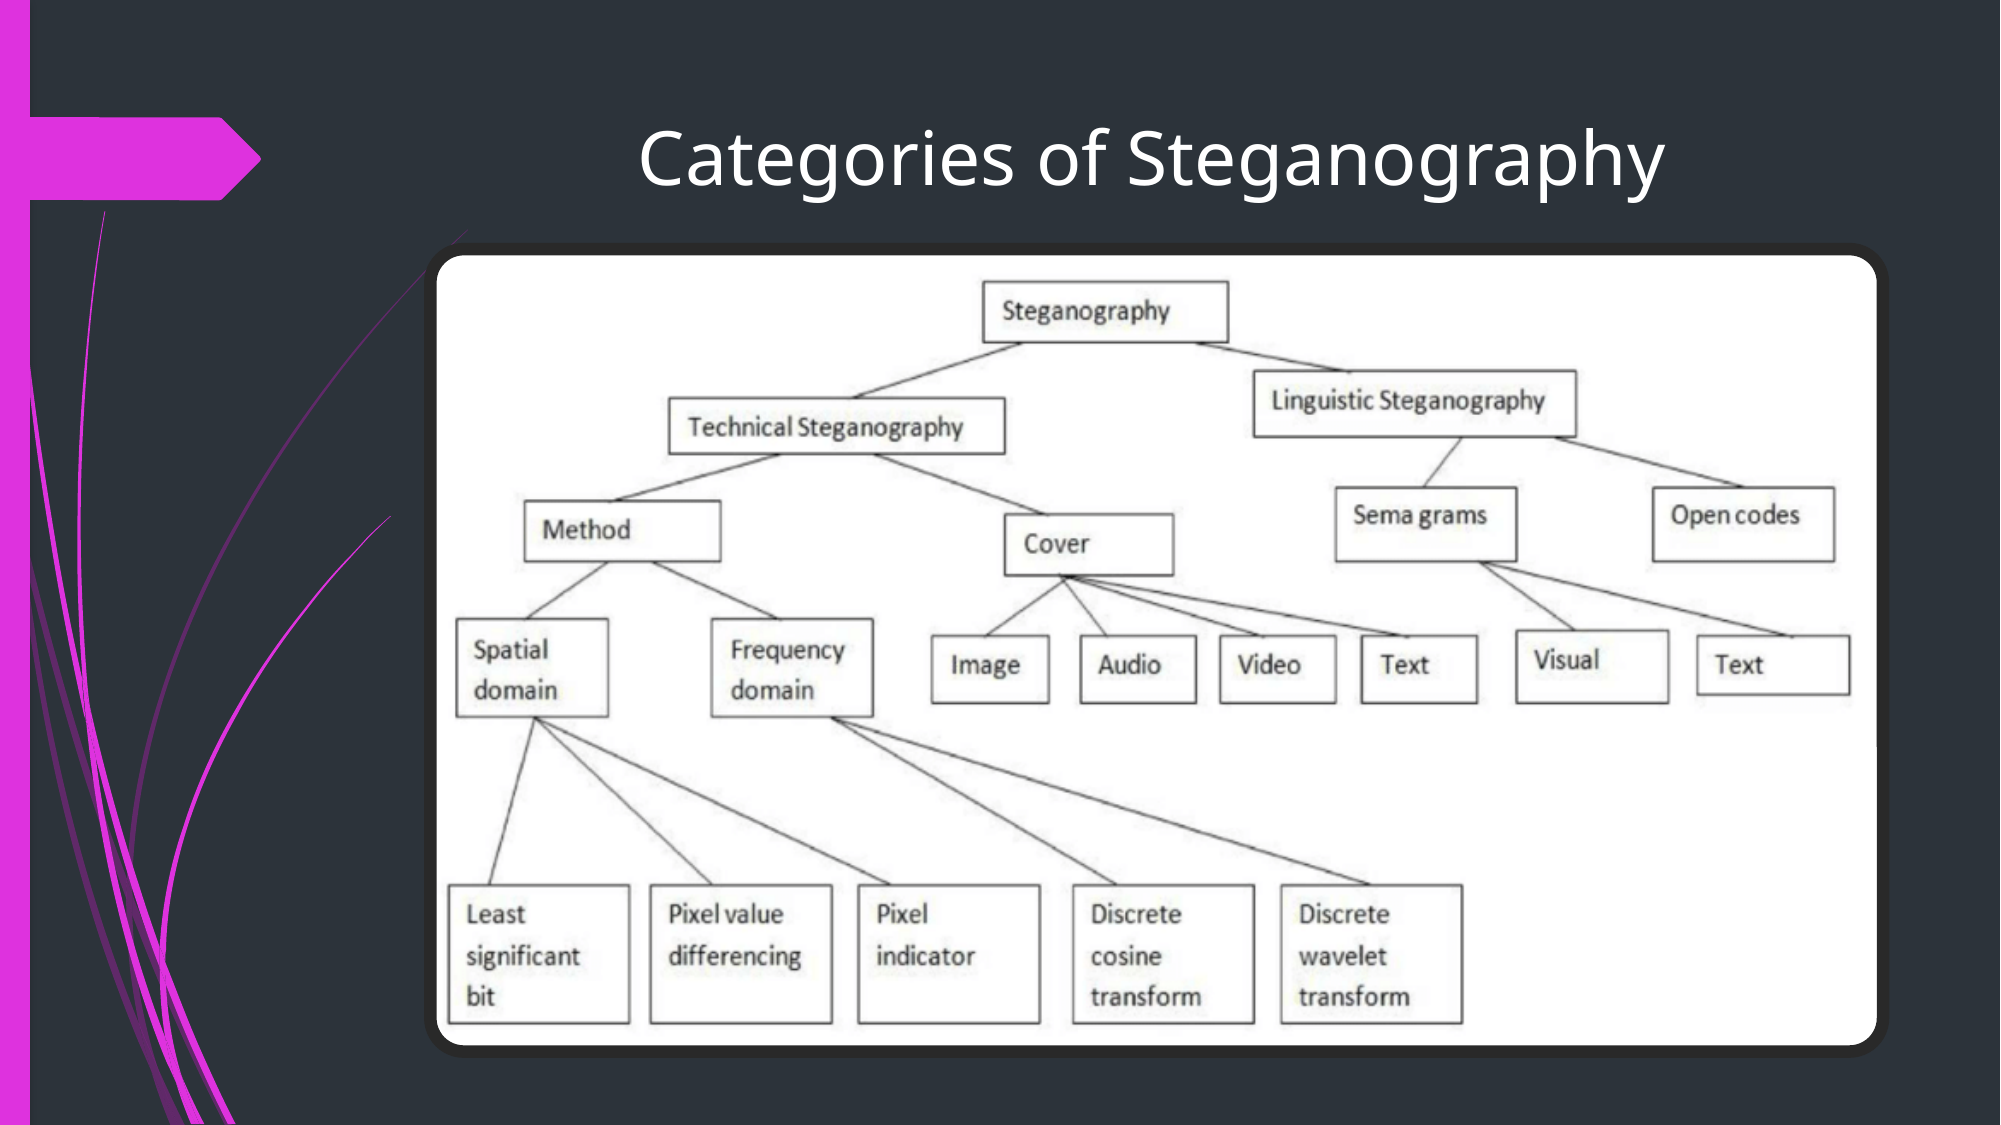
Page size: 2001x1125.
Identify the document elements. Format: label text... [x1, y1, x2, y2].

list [430, 248, 1884, 1052]
title Categories of Steganography [421, 102, 1883, 313]
